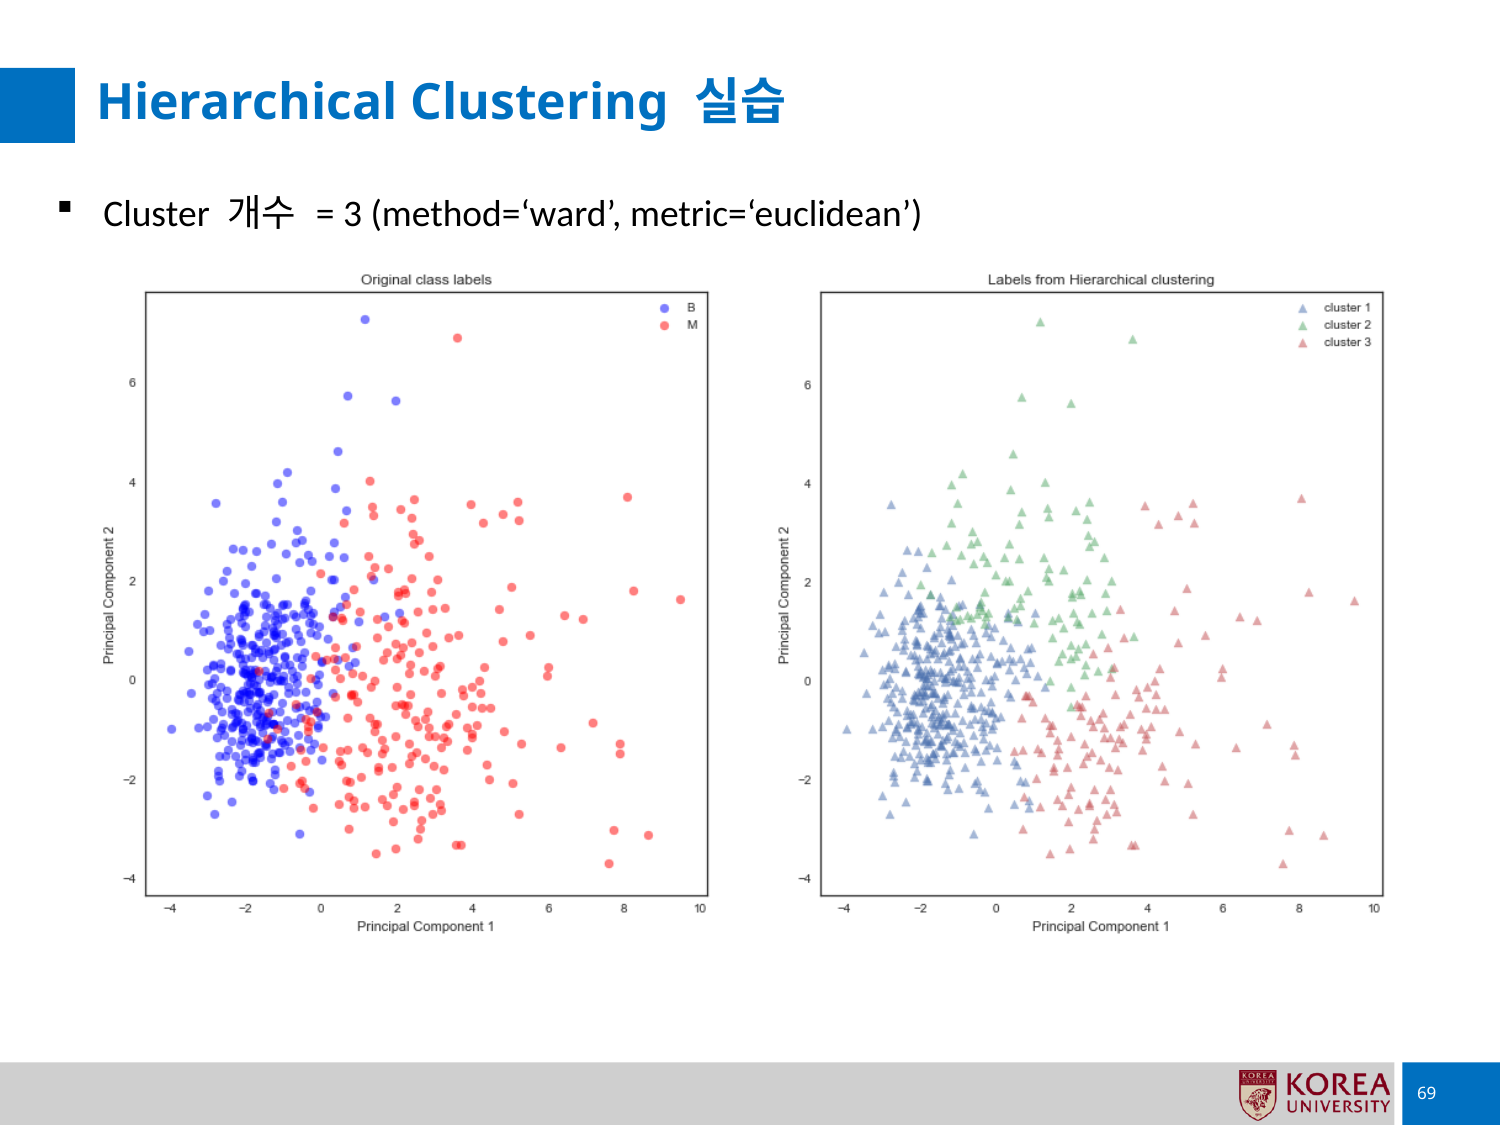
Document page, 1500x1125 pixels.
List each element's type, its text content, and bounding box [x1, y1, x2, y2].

title Hierarchical Clustering 실습 [95, 75, 1449, 134]
text_box Cluster 개수 = 3 (method=‘ward’, metric=‘euclidean’) [41, 181, 1448, 242]
picture [95, 266, 1391, 941]
picture [1239, 1070, 1390, 1121]
